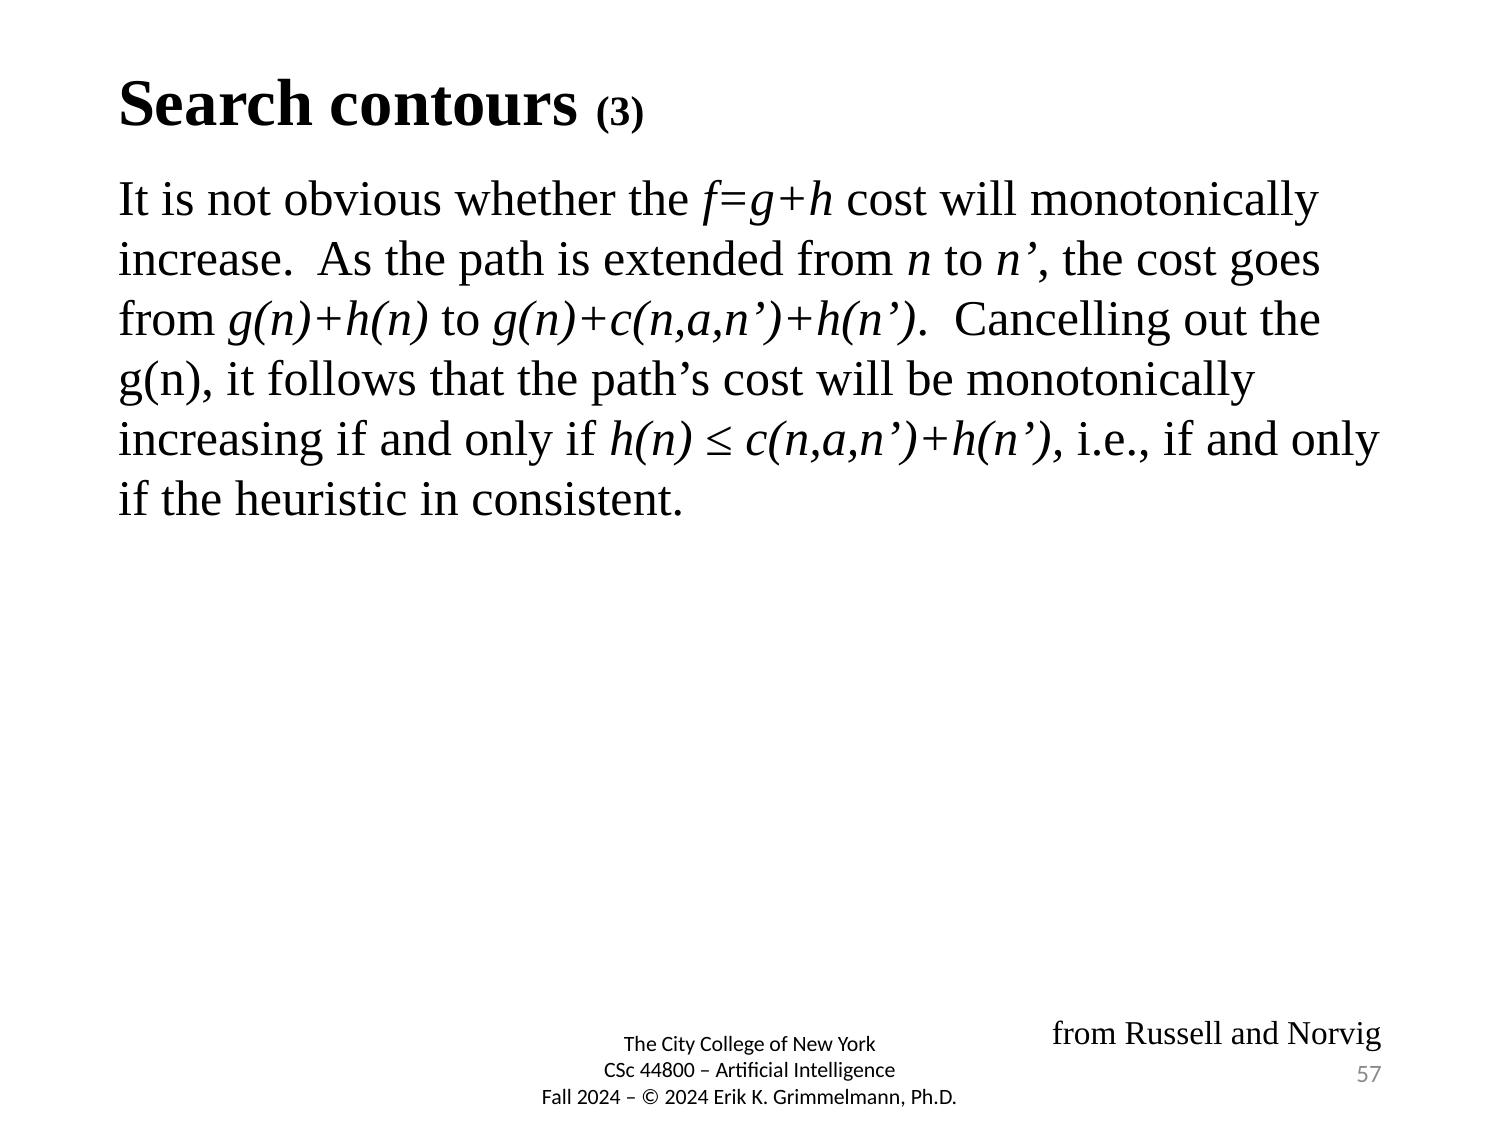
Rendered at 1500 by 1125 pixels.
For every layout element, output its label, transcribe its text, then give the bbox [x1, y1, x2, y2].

slide_number 57 [1059, 1059, 1397, 1103]
list It is not obvious whether the f=g+h cost will monotonically increase. As the path is extended from n to n’, the cost goes from g(n)+h(n) to g(n)+c(n,a,n’)+h(n’). Cancelling out the g(n), it follows that the path’s cost will be monotonically increasing if and only if h(n) ≤ c(n,a,n’)+h(n’), i.e., if and only if the heuristic in consistent. [103, 158, 1397, 988]
title Search contours (3) [103, 59, 1397, 148]
text_box from Russell and Norvig [988, 1003, 1397, 1059]
